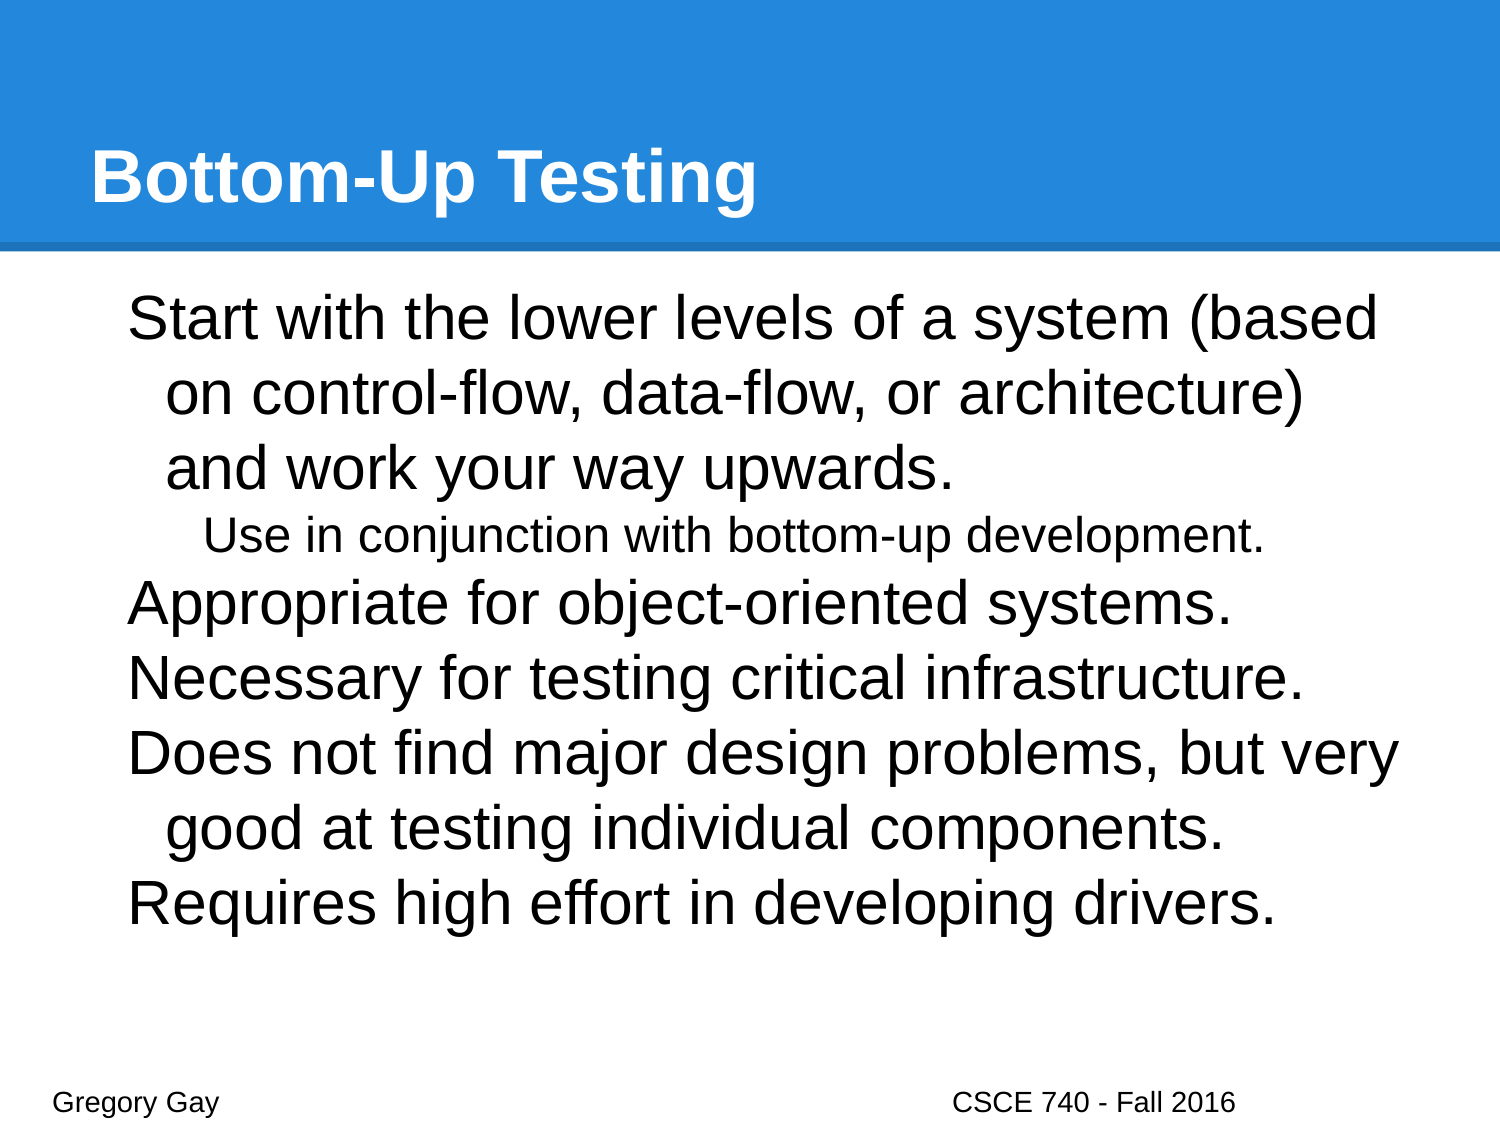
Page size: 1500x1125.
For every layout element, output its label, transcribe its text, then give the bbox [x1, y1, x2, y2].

list Start with the lower levels of a system (based on control-flow, data-flow, or architecture) and work your way upwards. Use in conjunction with bottom-up development. Appropriate for object-oriented systems. Necessary for testing critical infrastructure. Does not find major design problems, but very good at testing individual components. Requires high effort in developing drivers. [75, 262, 1425, 1068]
title Bottom-Up Testing [75, 45, 1425, 233]
text_box Gregory Gay CSCE 740 - Fall 2016 34 [37, 1068, 1463, 1114]
